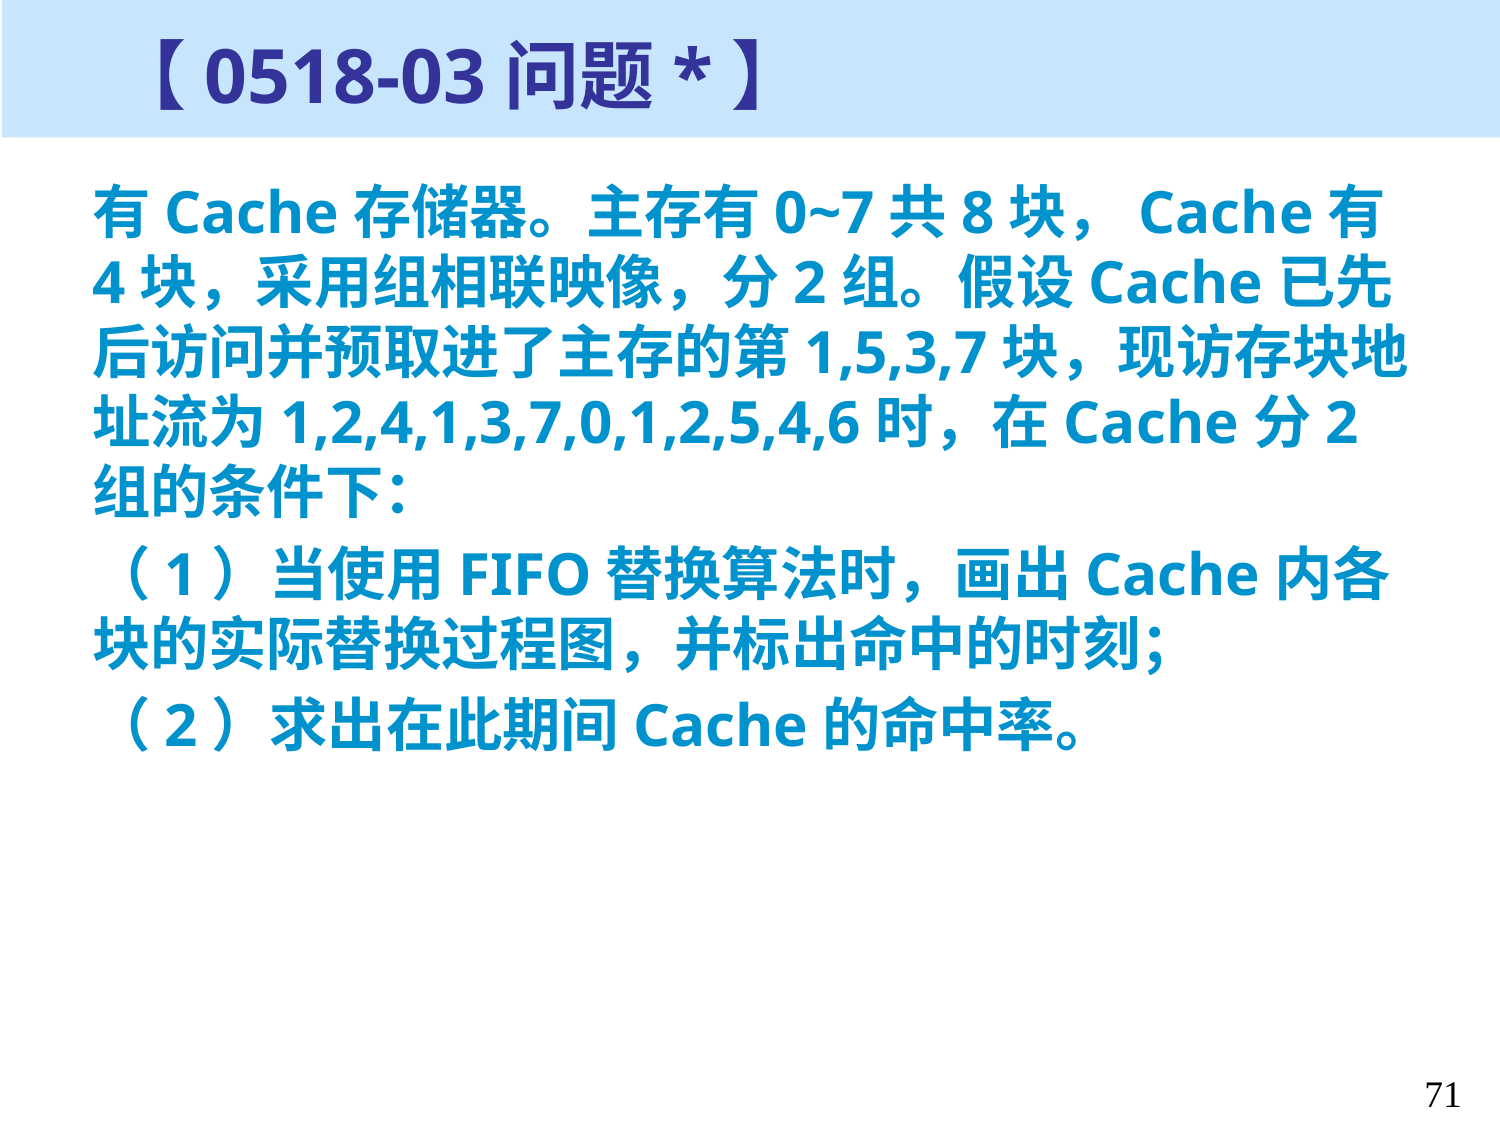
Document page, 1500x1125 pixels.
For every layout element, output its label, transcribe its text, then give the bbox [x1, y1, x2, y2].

list 有Cache存储器。主存有0~7共8块，Cache有4块，采用组相联映像，分2组。假设Cache已先后访问并预取进了主存的第1,5,3,7块，现访存块地址流为1,2,4,1,3,7,0,1,2,5,4,6时，在Cache分2组的条件下： （1）当使用FIFO替换算法时，画出Cache内各块的实际替换过程图，并标出命中的时刻； （2）求出在此期间Cache的命中率。 [77, 167, 1428, 981]
title 【0518-03问题*】 [96, 23, 1472, 124]
